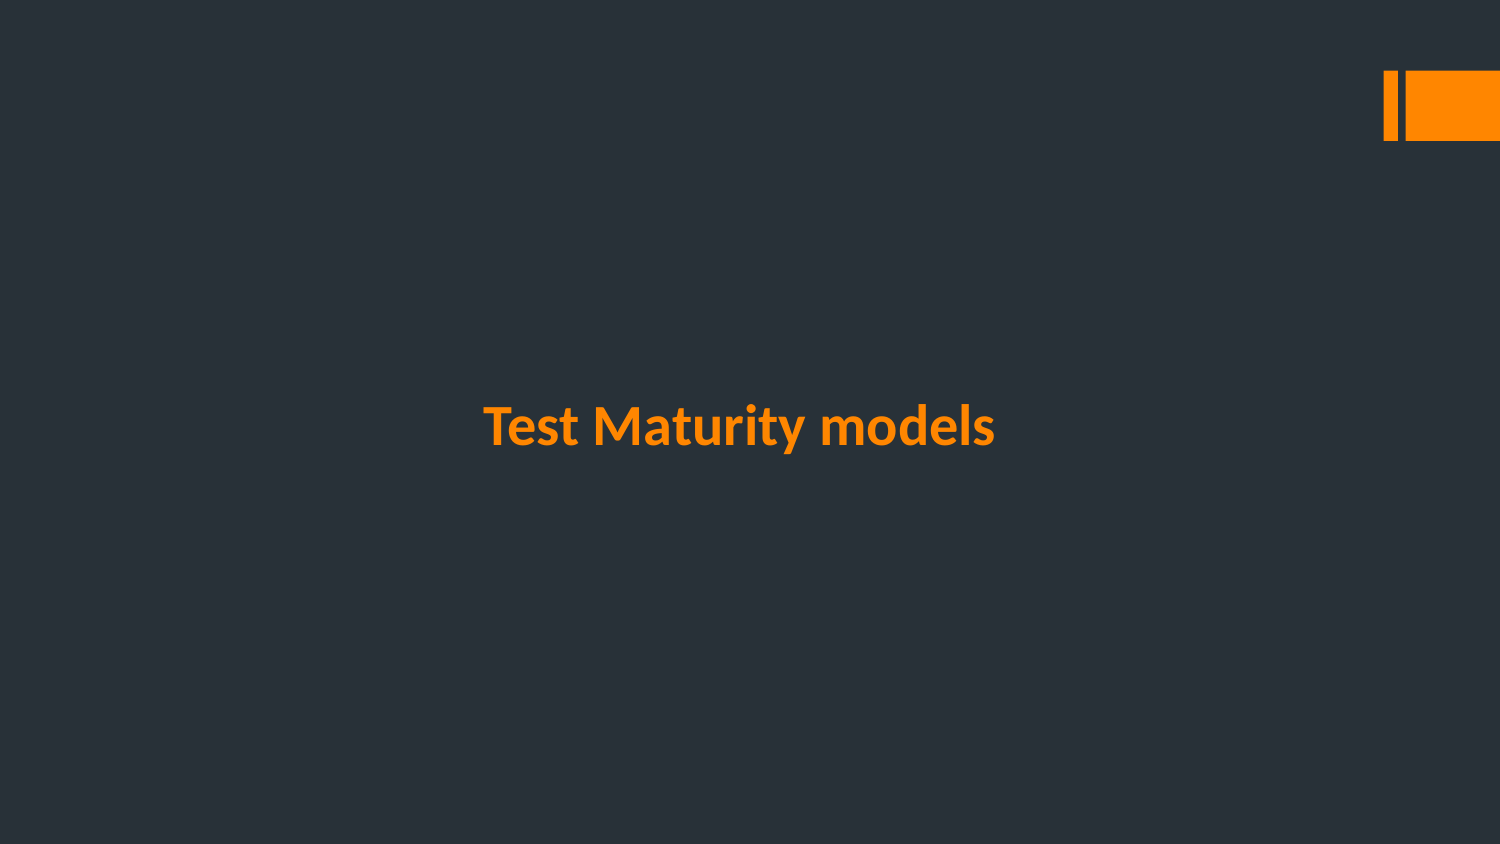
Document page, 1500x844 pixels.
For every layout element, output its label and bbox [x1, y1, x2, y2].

text_box [207, 251, 1273, 768]
